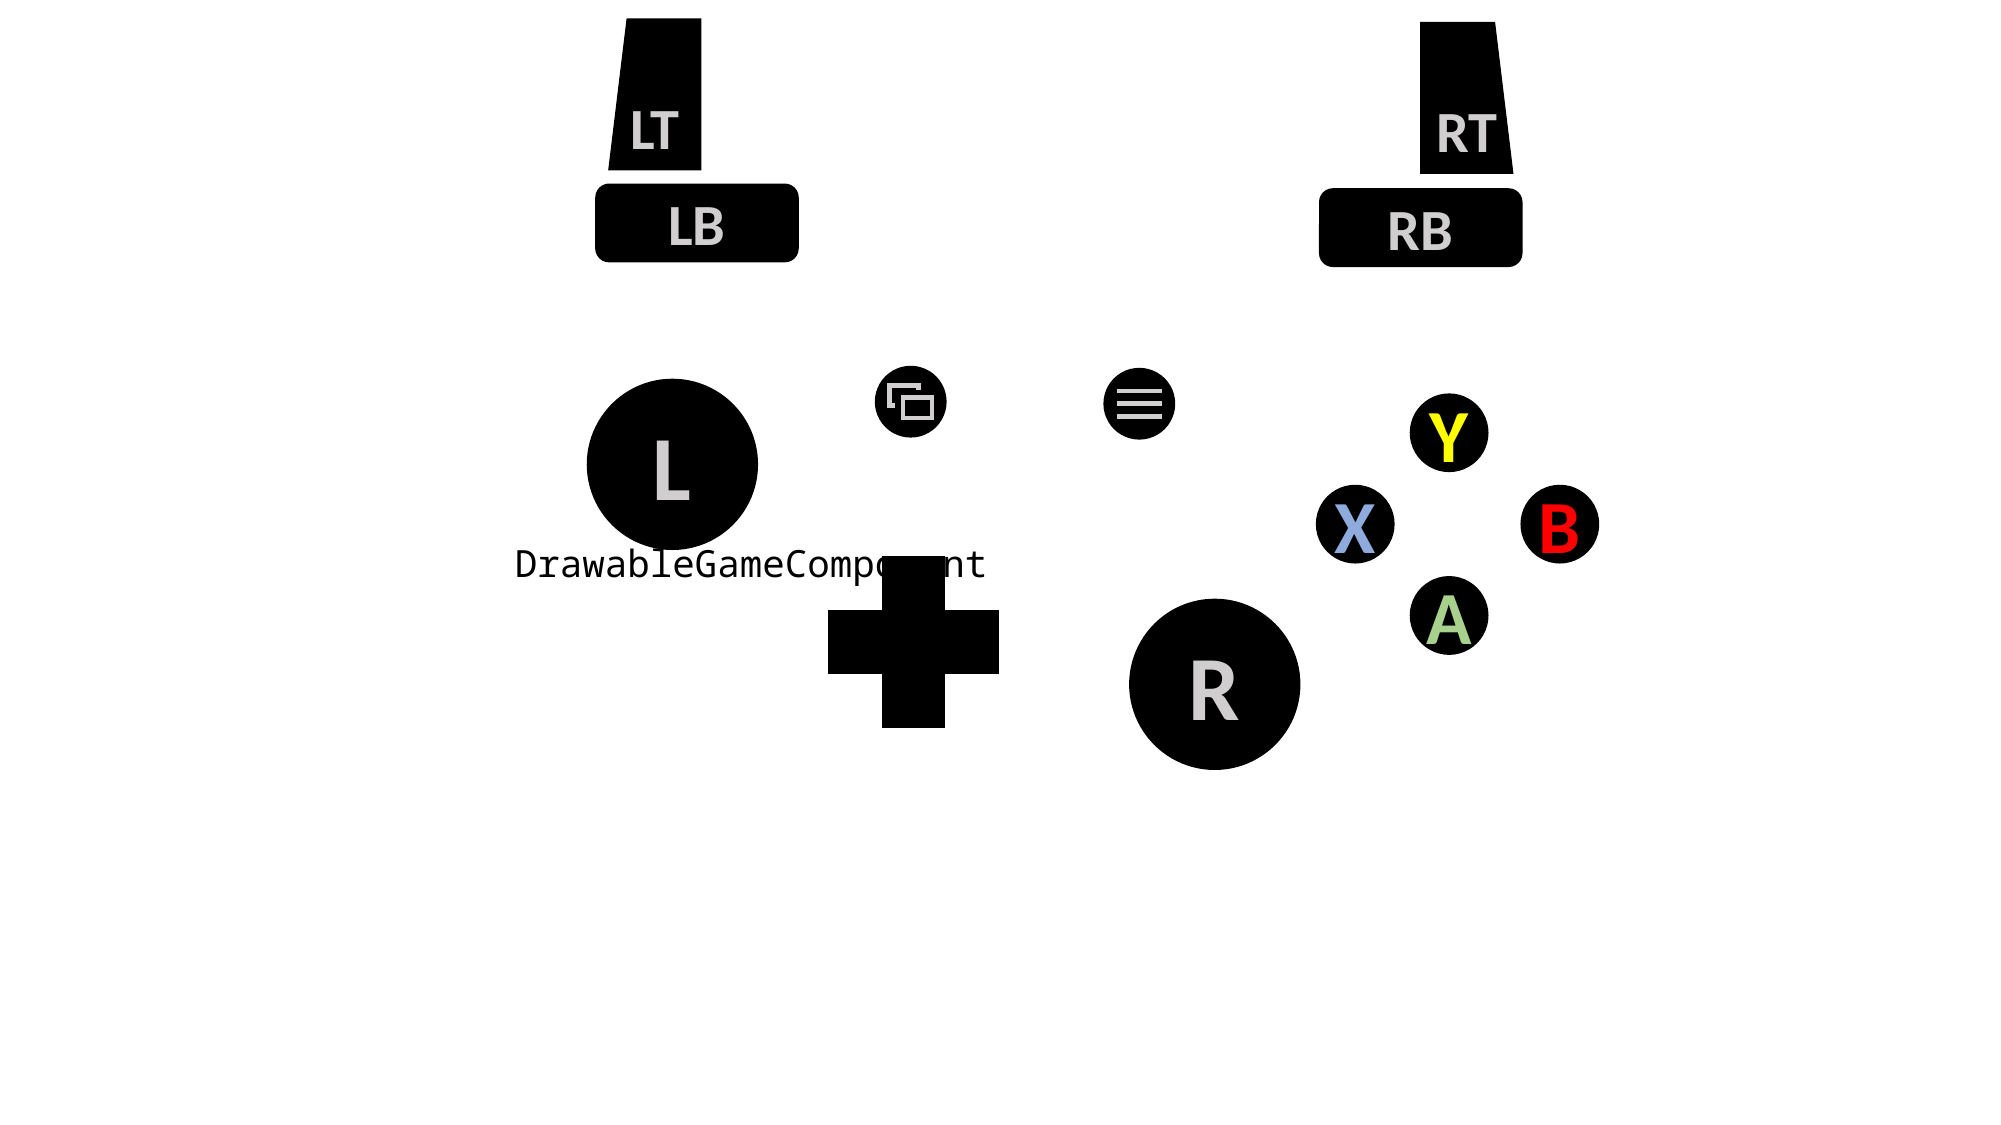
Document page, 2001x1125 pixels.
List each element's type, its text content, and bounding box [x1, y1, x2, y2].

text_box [1410, 379, 1488, 486]
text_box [1130, 599, 1300, 769]
text_box [828, 592, 999, 728]
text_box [1521, 471, 1599, 578]
text_box DrawableGameComponent [500, 532, 1500, 592]
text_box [1420, 22, 1513, 173]
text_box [596, 180, 798, 266]
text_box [609, 19, 701, 170]
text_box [587, 379, 758, 549]
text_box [1320, 184, 1522, 271]
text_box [875, 366, 946, 437]
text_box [1104, 368, 1175, 439]
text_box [1410, 562, 1488, 669]
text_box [1316, 471, 1394, 578]
